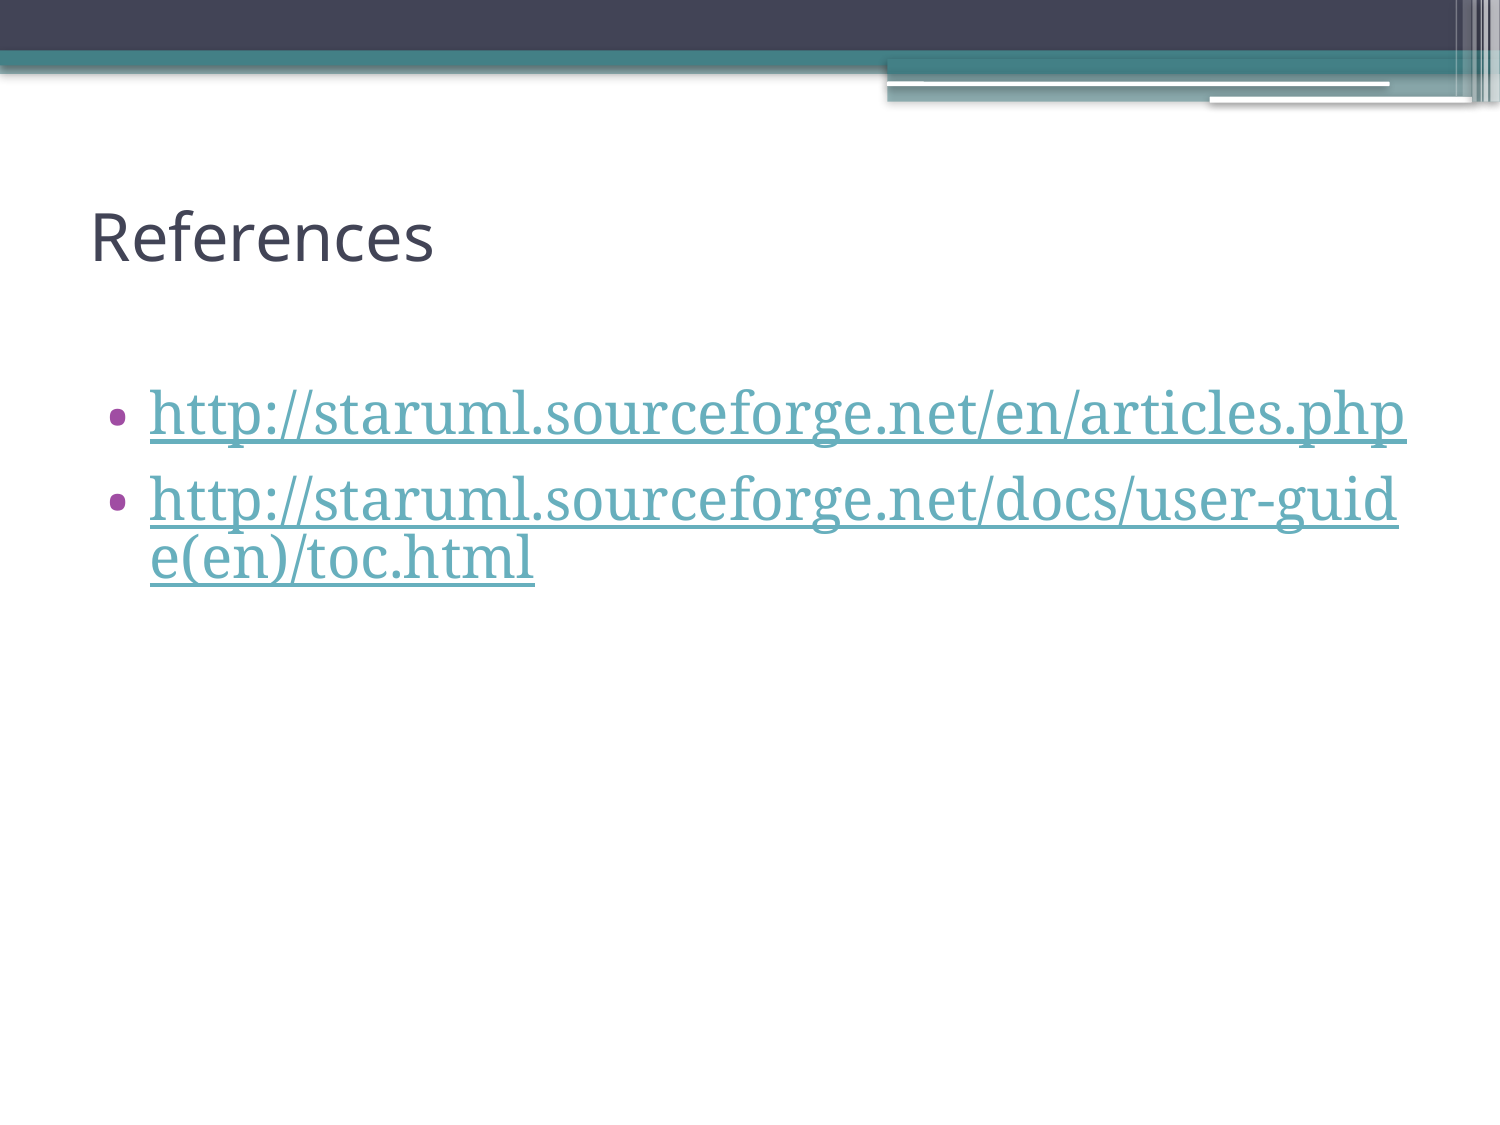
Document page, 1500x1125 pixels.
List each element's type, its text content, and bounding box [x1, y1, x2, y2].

title References [75, 187, 1425, 363]
list http://staruml.sourceforge.net/en/articles.php http://staruml.sourceforge.net/docs/user-guide(en)/toc.html [75, 368, 1425, 1079]
